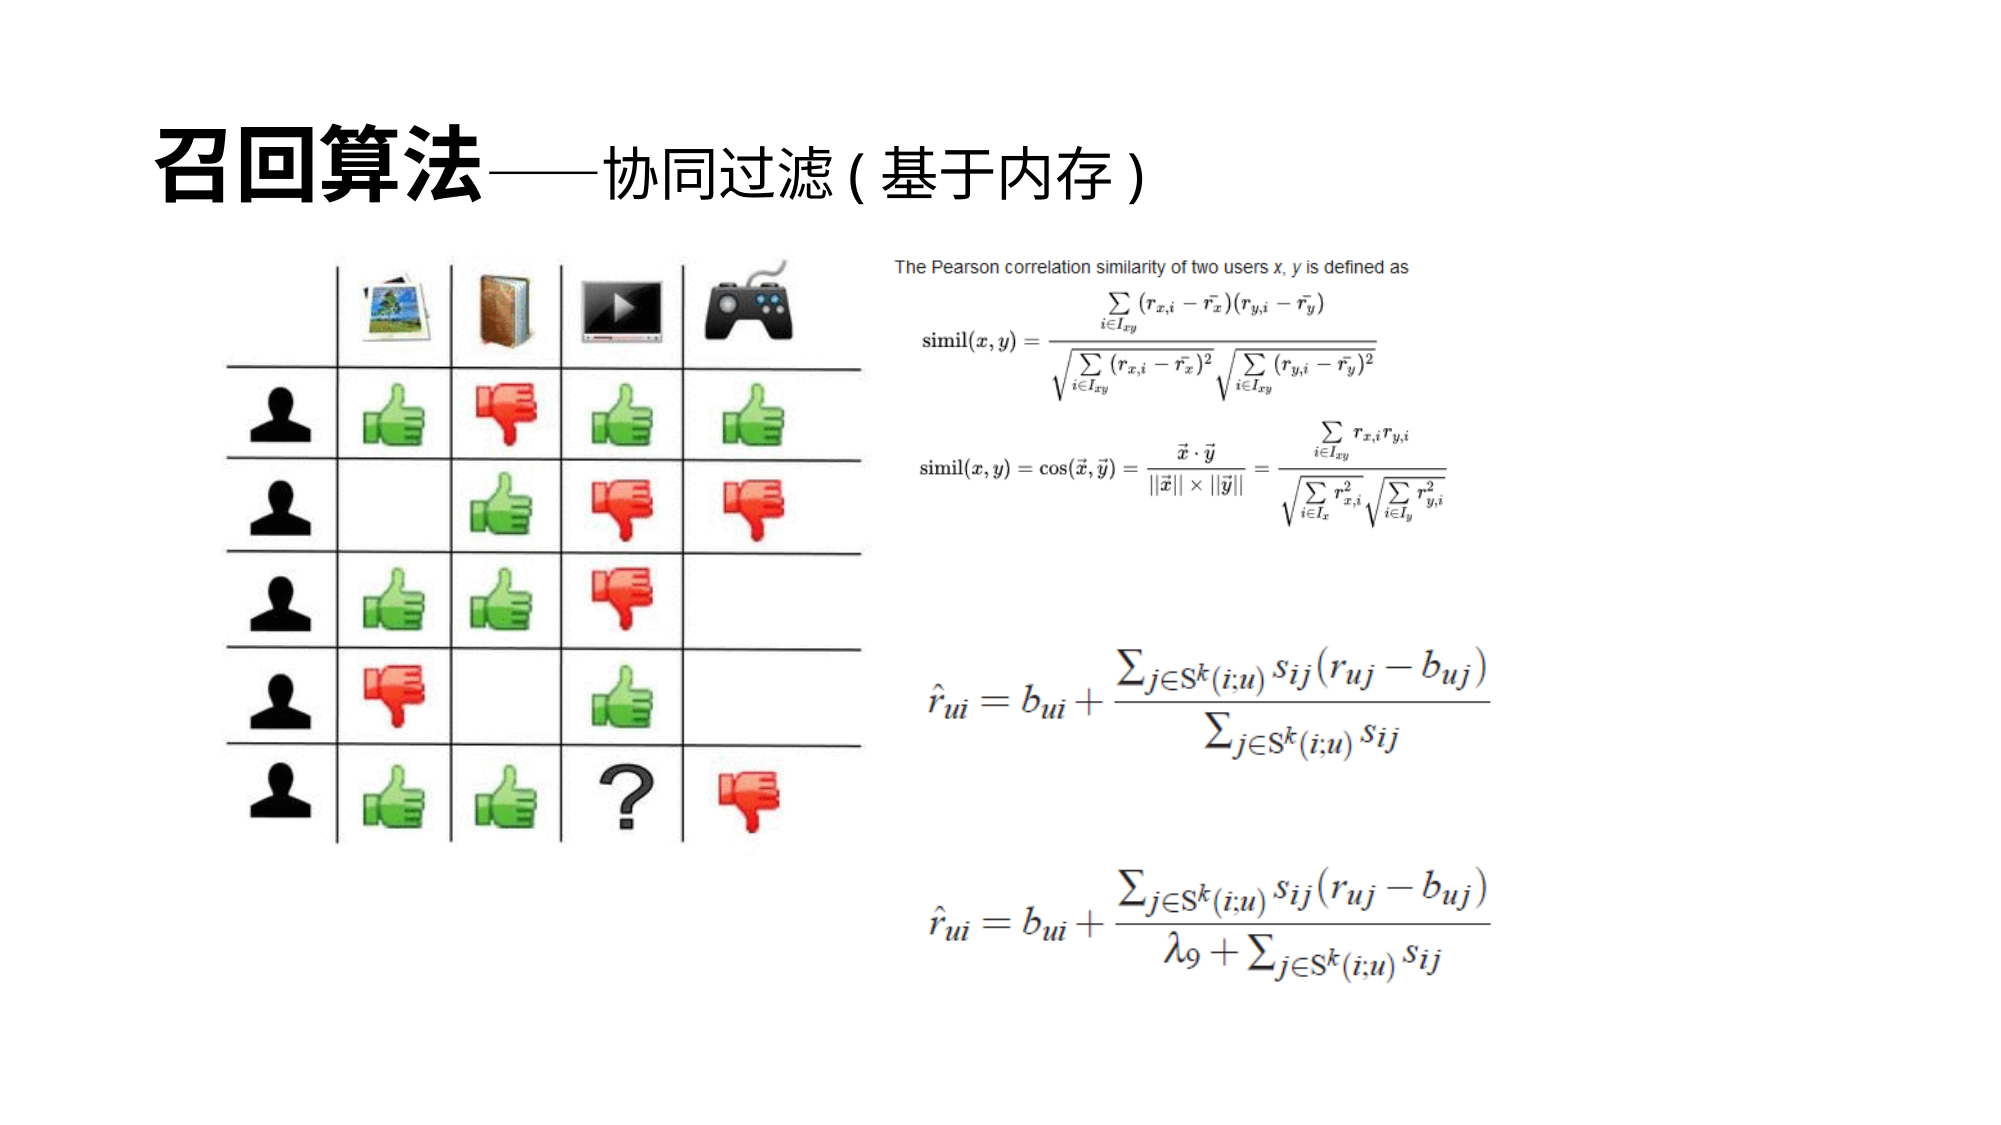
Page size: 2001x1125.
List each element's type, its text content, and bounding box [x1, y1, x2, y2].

title 召回算法——协同过滤(基于内存) [137, 59, 1863, 278]
picture [87, 223, 1552, 1000]
